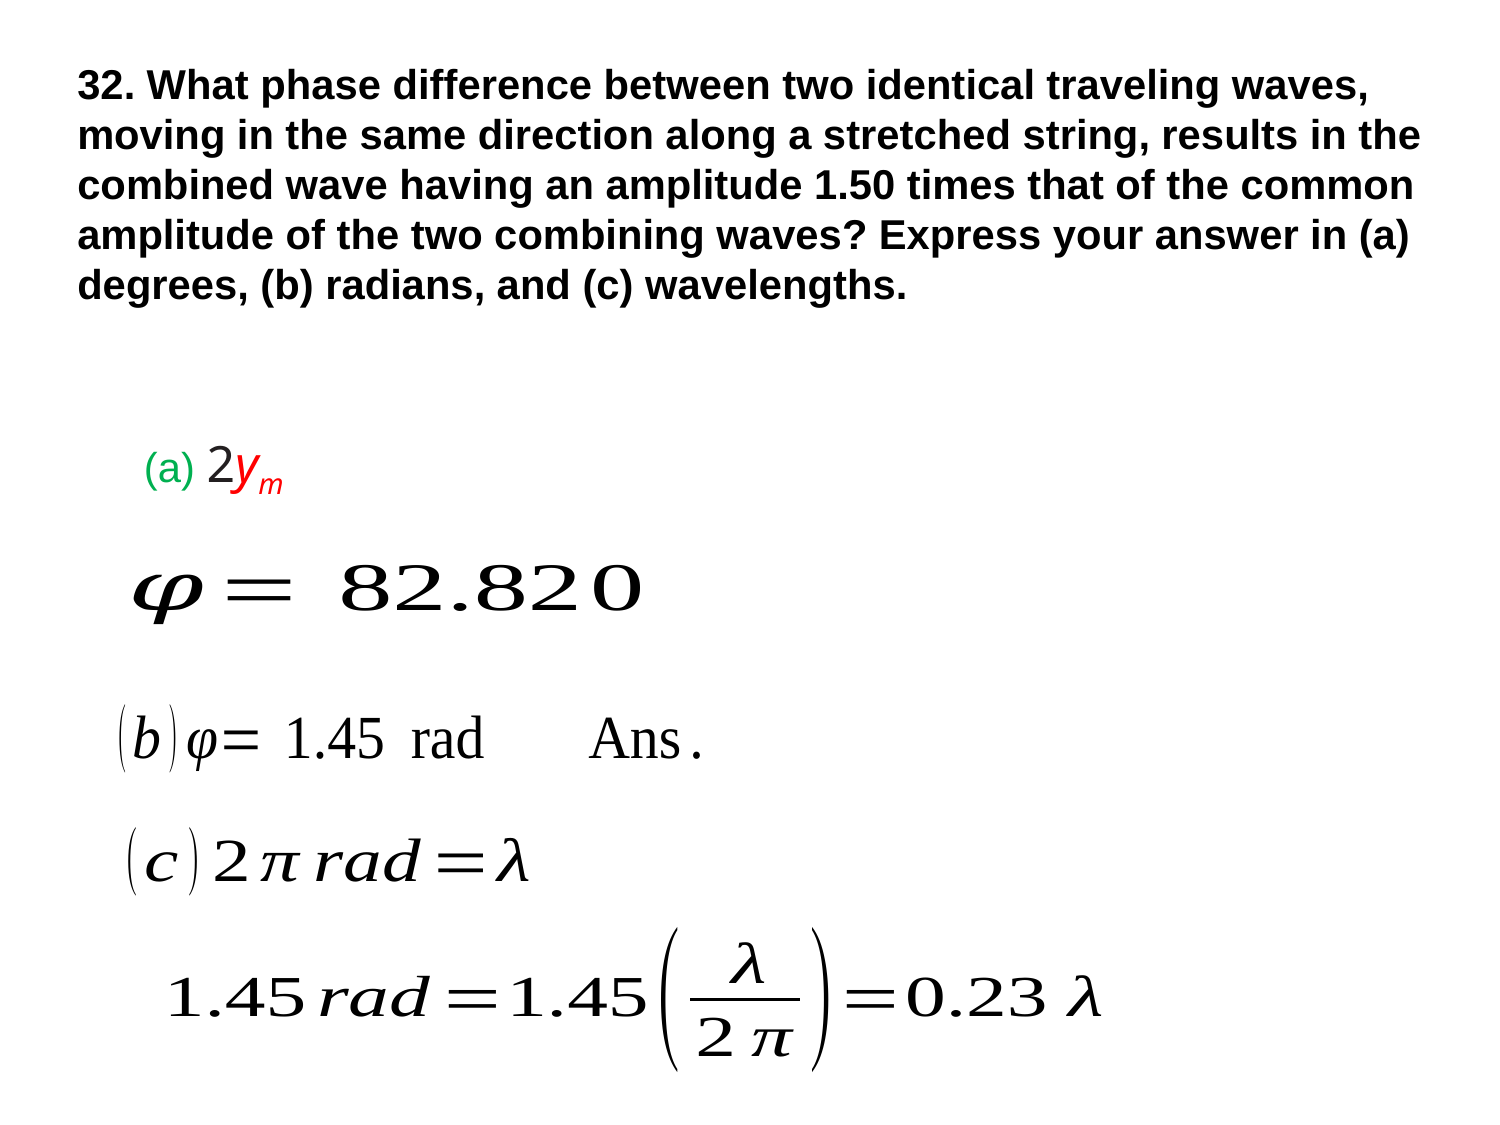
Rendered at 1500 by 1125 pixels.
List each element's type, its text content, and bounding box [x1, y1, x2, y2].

text_box 32. What phase difference between two identical traveling waves, moving in the same direction along a stretched string, results in the combined wave having an amplitude 1.50 times that of the common amplitude of the two combining waves? Express your answer in (a) degrees, (b) radians, and (c) wavelengths. [62, 50, 1438, 315]
